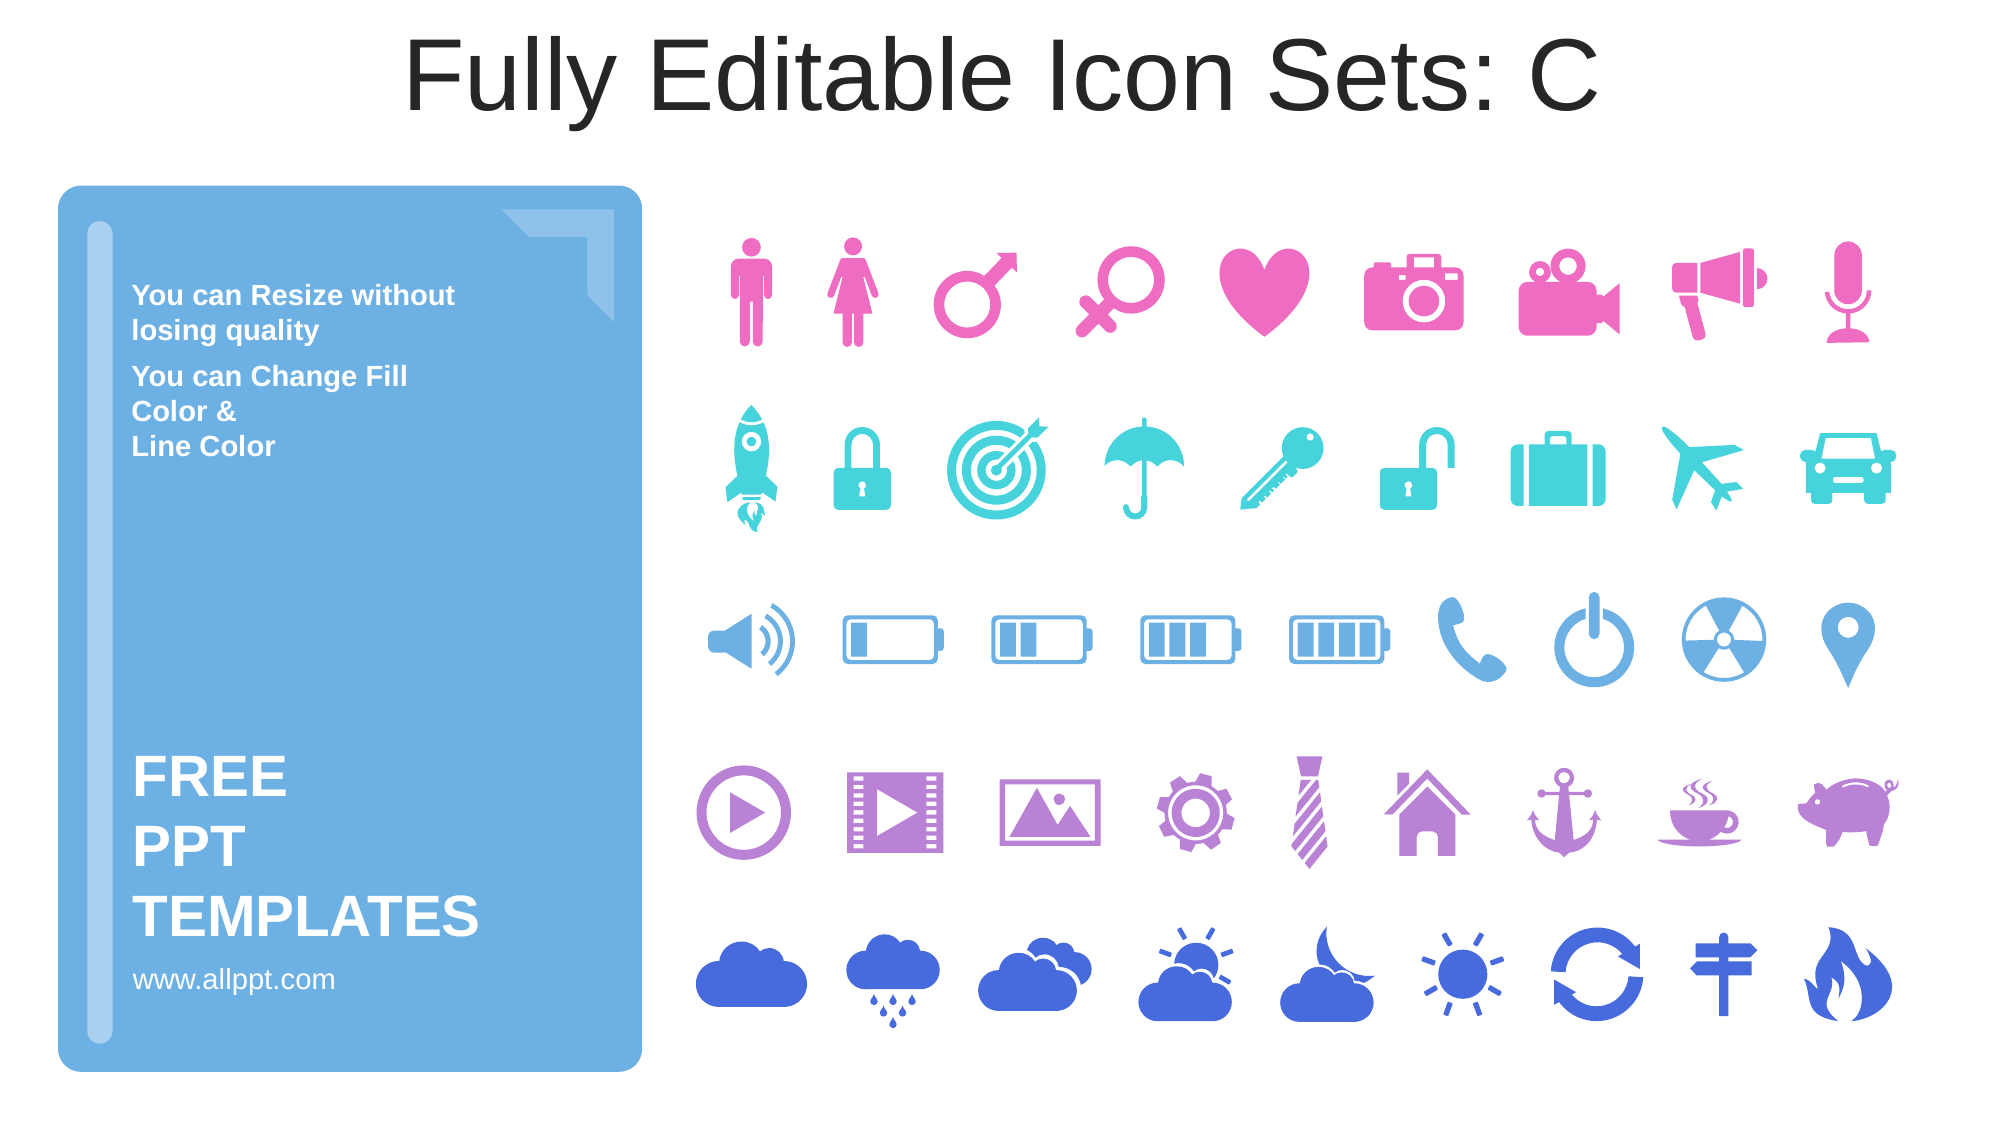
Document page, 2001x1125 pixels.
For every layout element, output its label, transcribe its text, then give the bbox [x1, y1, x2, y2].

text_box [1422, 984, 1439, 998]
text_box [1436, 596, 1508, 683]
text_box [1155, 771, 1236, 854]
text_box [1527, 429, 1589, 508]
text_box [1442, 1000, 1454, 1018]
text_box [1820, 601, 1876, 691]
text_box [763, 612, 784, 668]
text_box [932, 251, 1019, 340]
text_box [707, 611, 753, 671]
text_box [1239, 426, 1325, 511]
text_box [1553, 975, 1645, 1023]
text_box [1488, 955, 1506, 967]
text_box [977, 936, 1093, 1012]
text_box [1802, 926, 1894, 1023]
text_box [1381, 766, 1474, 857]
text_box [1103, 416, 1186, 521]
text_box [694, 940, 809, 1008]
text_box [1486, 984, 1503, 998]
text_box [1591, 443, 1607, 508]
text_box [878, 1002, 889, 1018]
text_box [1833, 240, 1863, 306]
text_box [1680, 596, 1768, 683]
text_box [1553, 590, 1636, 689]
text_box [990, 614, 1094, 666]
text_box [757, 623, 772, 658]
text_box [1671, 247, 1769, 342]
text_box [1378, 425, 1456, 511]
text_box [1290, 755, 1329, 871]
text_box [845, 933, 941, 1007]
text_box [1139, 614, 1243, 666]
text_box [888, 1014, 898, 1030]
text_box [999, 778, 1102, 847]
text_box [897, 1002, 908, 1018]
text_box [1204, 926, 1217, 941]
text_box [1420, 955, 1437, 967]
text_box [1137, 941, 1233, 1023]
text_box [1363, 252, 1465, 332]
text_box [1517, 247, 1621, 337]
text_box [1440, 931, 1454, 948]
text_box [729, 236, 774, 348]
text_box [846, 771, 944, 854]
text_box [1437, 948, 1489, 1000]
text_box [1798, 432, 1898, 505]
text_box [1074, 245, 1166, 339]
text_box [826, 236, 880, 349]
text_box [1549, 926, 1641, 974]
text_box [946, 415, 1051, 521]
text_box [1655, 777, 1744, 848]
text_box [1218, 247, 1311, 339]
text_box [841, 614, 945, 666]
text_box [1288, 614, 1392, 666]
text_box [1660, 425, 1747, 513]
text_box [1688, 931, 1759, 1018]
text_box [1219, 947, 1235, 959]
text_box [724, 403, 779, 534]
text_box [768, 601, 796, 678]
text_box [1823, 289, 1873, 344]
text_box [1279, 923, 1378, 1023]
text_box [1509, 443, 1525, 508]
list Fully Editable Icon Sets: C [53, 20, 1952, 140]
text_box [1471, 1000, 1484, 1018]
text_box [1796, 777, 1900, 848]
text_box [1472, 931, 1485, 948]
text_box [832, 425, 892, 511]
text_box [1524, 766, 1604, 859]
text_box [1176, 926, 1188, 941]
text_box [695, 764, 793, 861]
